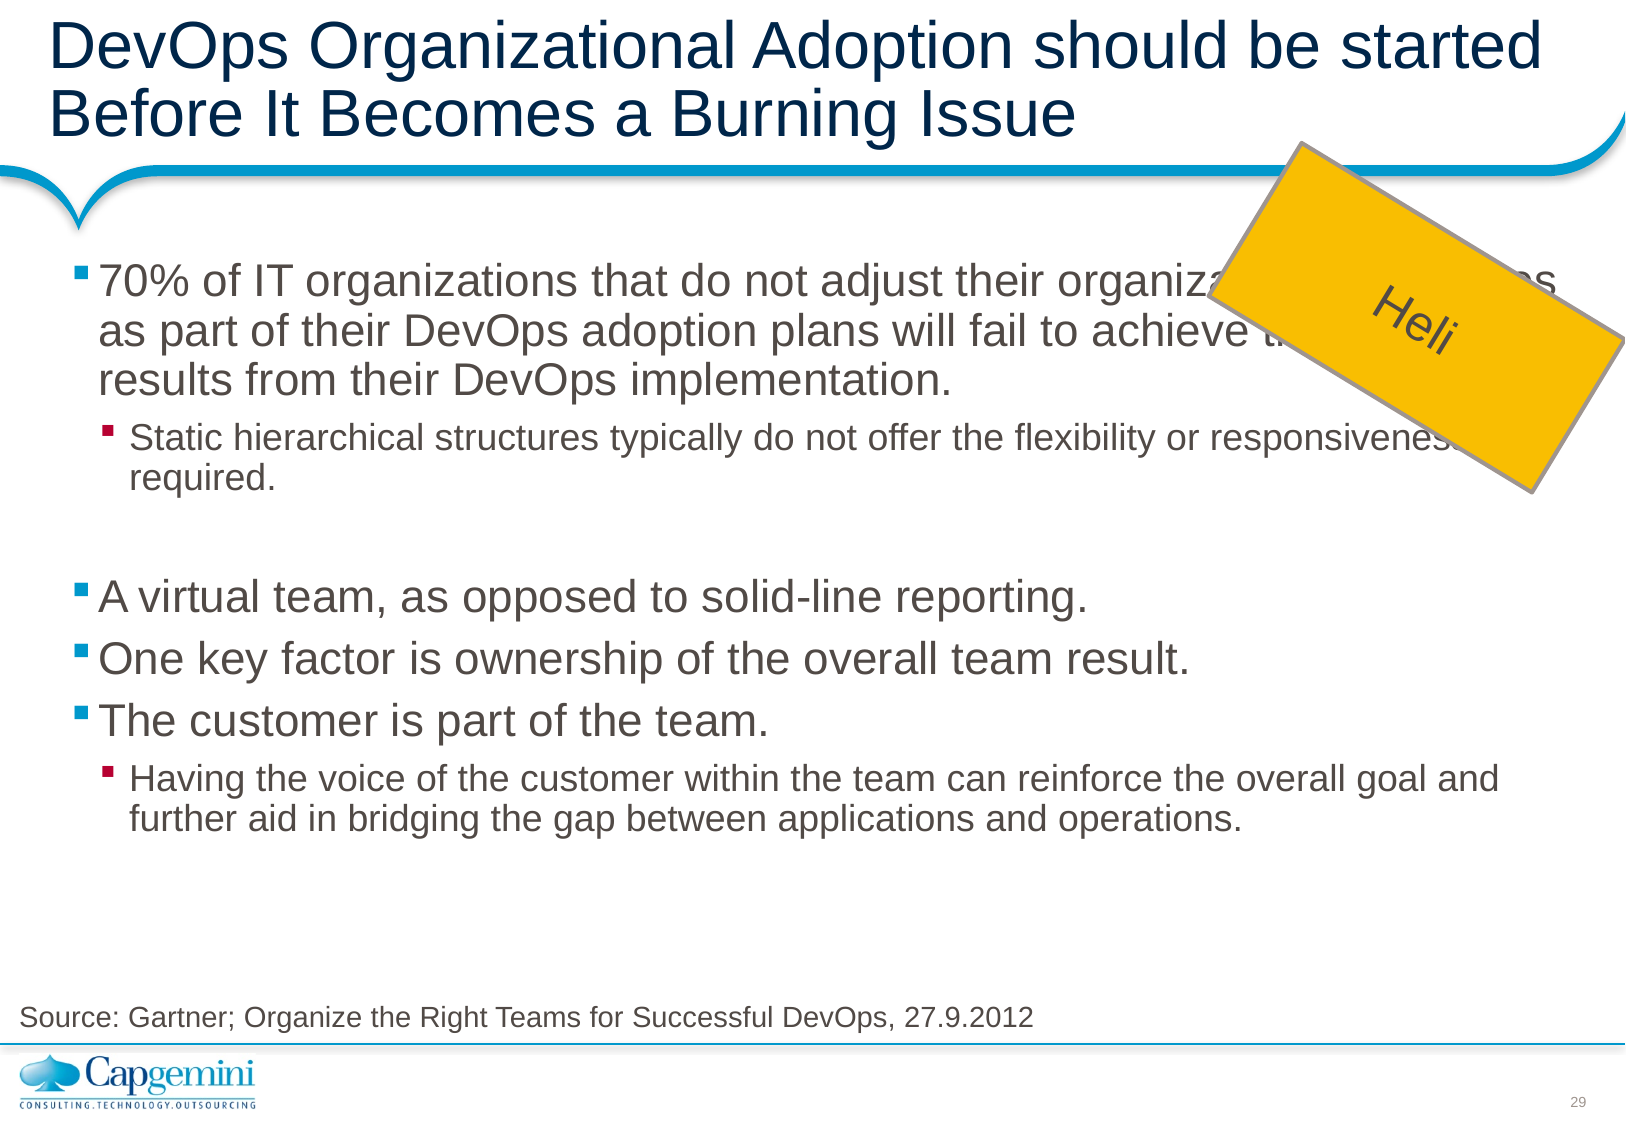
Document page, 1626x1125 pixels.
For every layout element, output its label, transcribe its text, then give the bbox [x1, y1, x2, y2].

text_box Heli [1206, 140, 1625, 495]
picture [19, 1053, 256, 1110]
text_box Source: Gartner; Organize the Right Teams for Successful DevOps, 27.9.2012 [4, 991, 1059, 1041]
title DevOps Organizational Adoption should be started Before It Becomes a Burning Issue [0, 0, 1625, 165]
list 70% of IT organizations that do not adjust their organizational structures as part of their DevOps adoption plans will fail to achieve the desired results from their DevOps implementation. Static hierarchical structures typically do not offer the flexibility or responsiveness required. A virtual team, as opposed to solid-line reporting. One key factor is ownership of the overall team result. The customer is part of the team. Having the voice of the customer within the team can reinforce the overall goal and further aid in bridging the gap between applications and operations. [53, 245, 1625, 1007]
